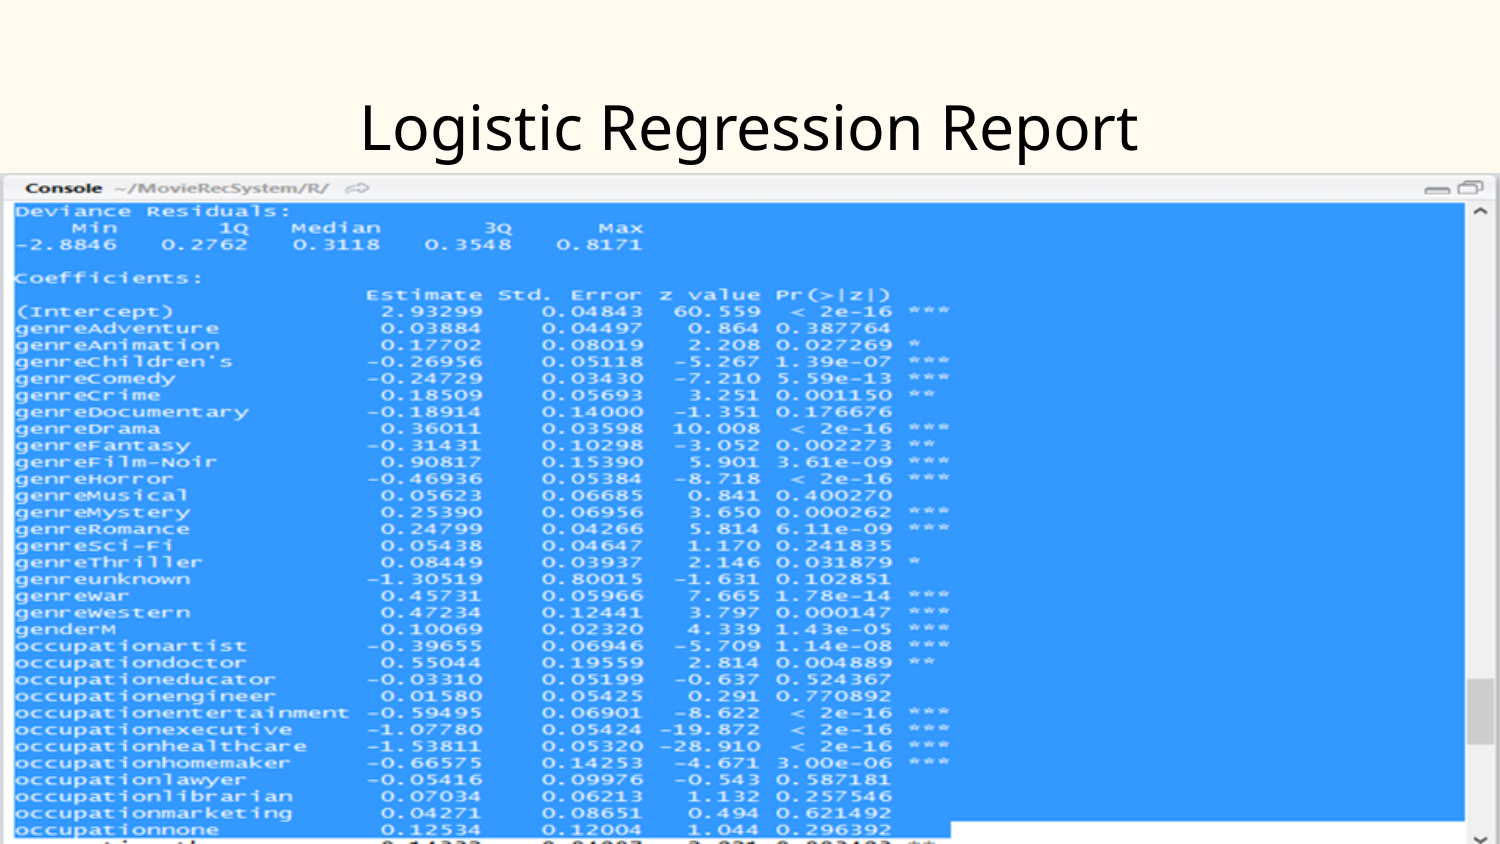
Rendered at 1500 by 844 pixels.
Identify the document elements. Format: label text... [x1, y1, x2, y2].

picture [0, 173, 1500, 844]
title Logistic Regression Report [51, 72, 1449, 171]
